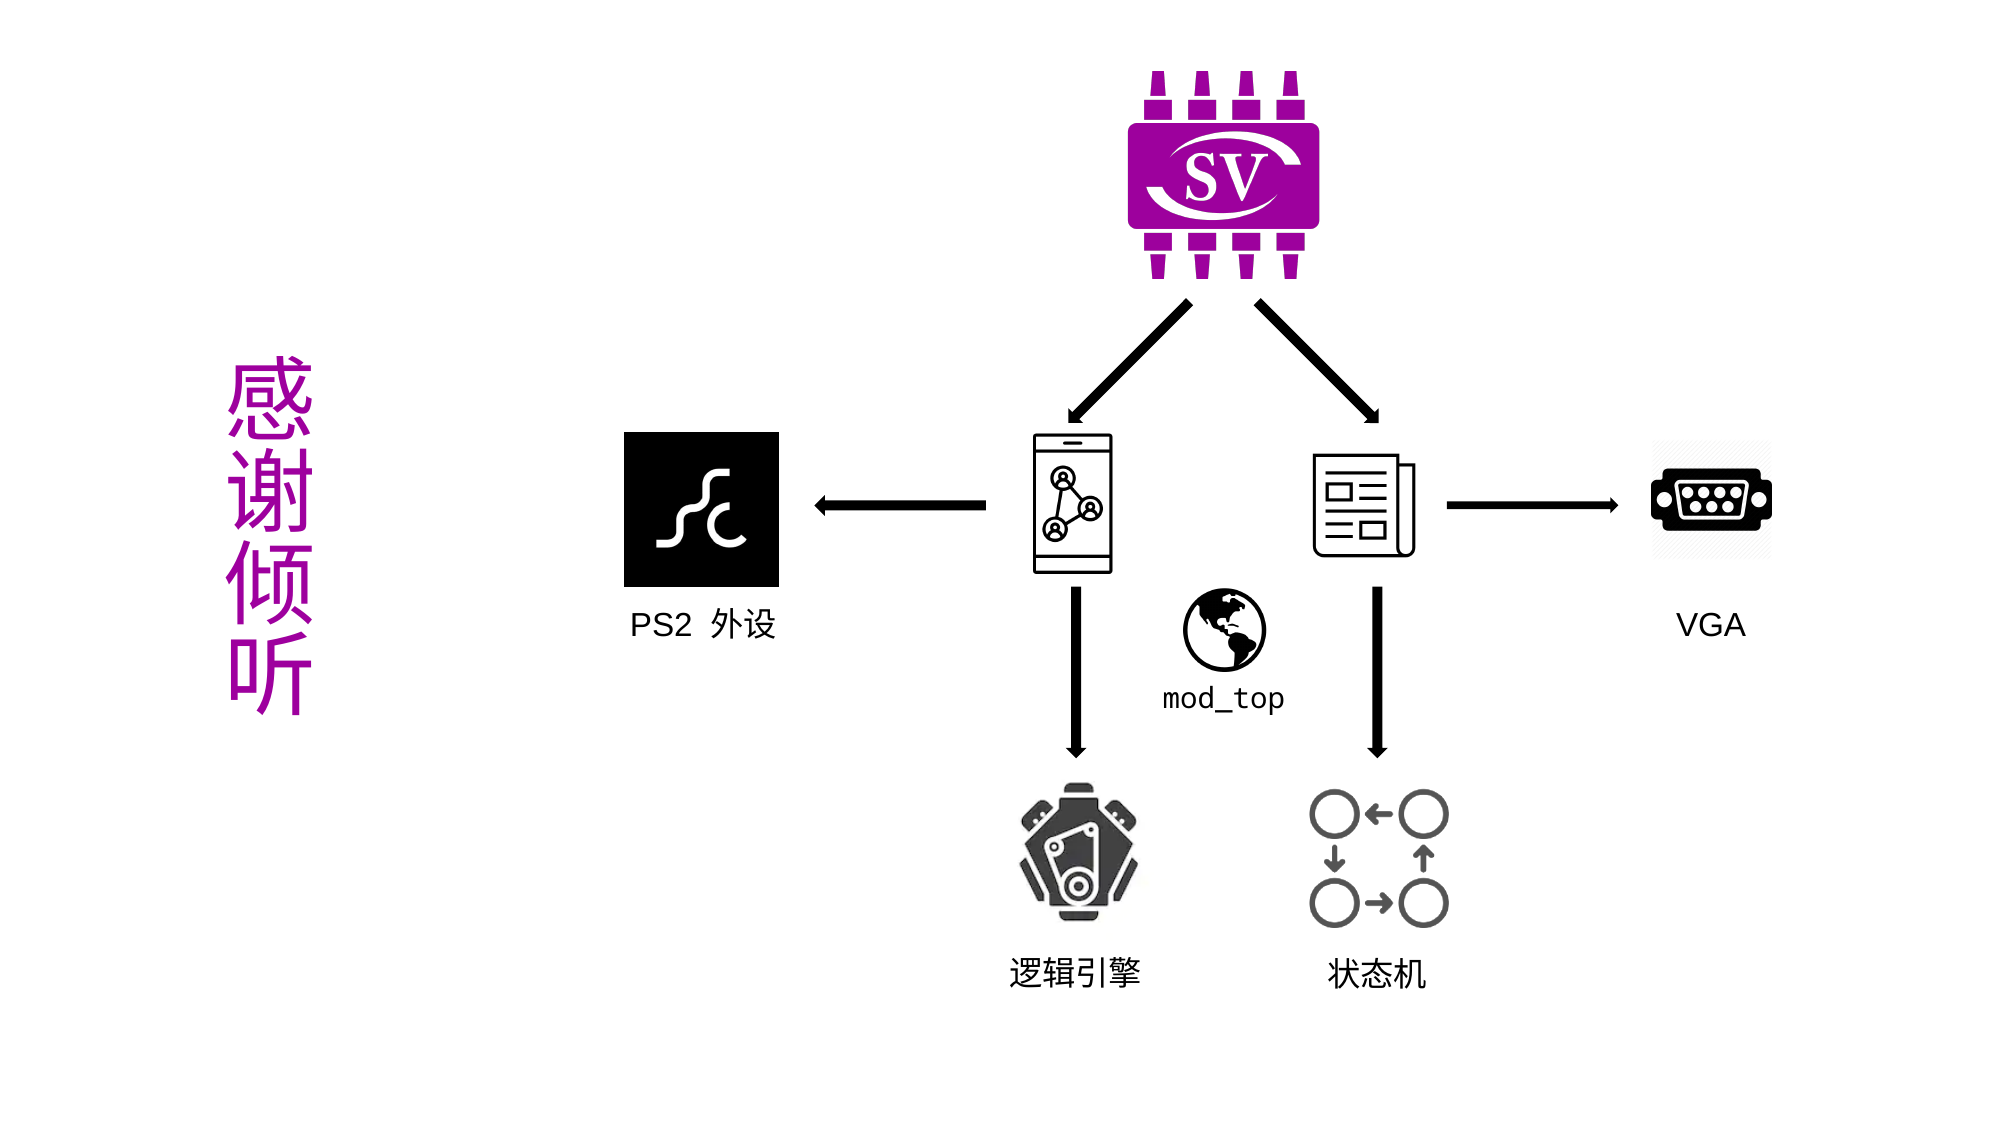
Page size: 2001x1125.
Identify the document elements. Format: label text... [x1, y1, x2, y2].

picture [1278, 765, 1477, 947]
picture [1120, 71, 1327, 279]
text_box PS2 外设 [554, 595, 852, 651]
text_box [1253, 298, 1379, 424]
picture [1287, 428, 1441, 581]
text_box [1367, 586, 1388, 759]
text_box 逻辑引擎 [887, 945, 1228, 1000]
picture [1651, 439, 1772, 560]
text_box [814, 495, 986, 516]
text_box [1446, 497, 1619, 514]
picture [981, 763, 1171, 943]
text_box VGA [1573, 595, 1849, 651]
picture [1172, 577, 1277, 683]
text_box 状态机 [1228, 945, 1527, 1001]
title 感谢倾听 [44, 59, 476, 1014]
picture [996, 427, 1149, 580]
text_box [1065, 586, 1087, 759]
text_box [1068, 298, 1194, 423]
picture [624, 432, 779, 587]
text_box mod_top [1111, 671, 1337, 722]
